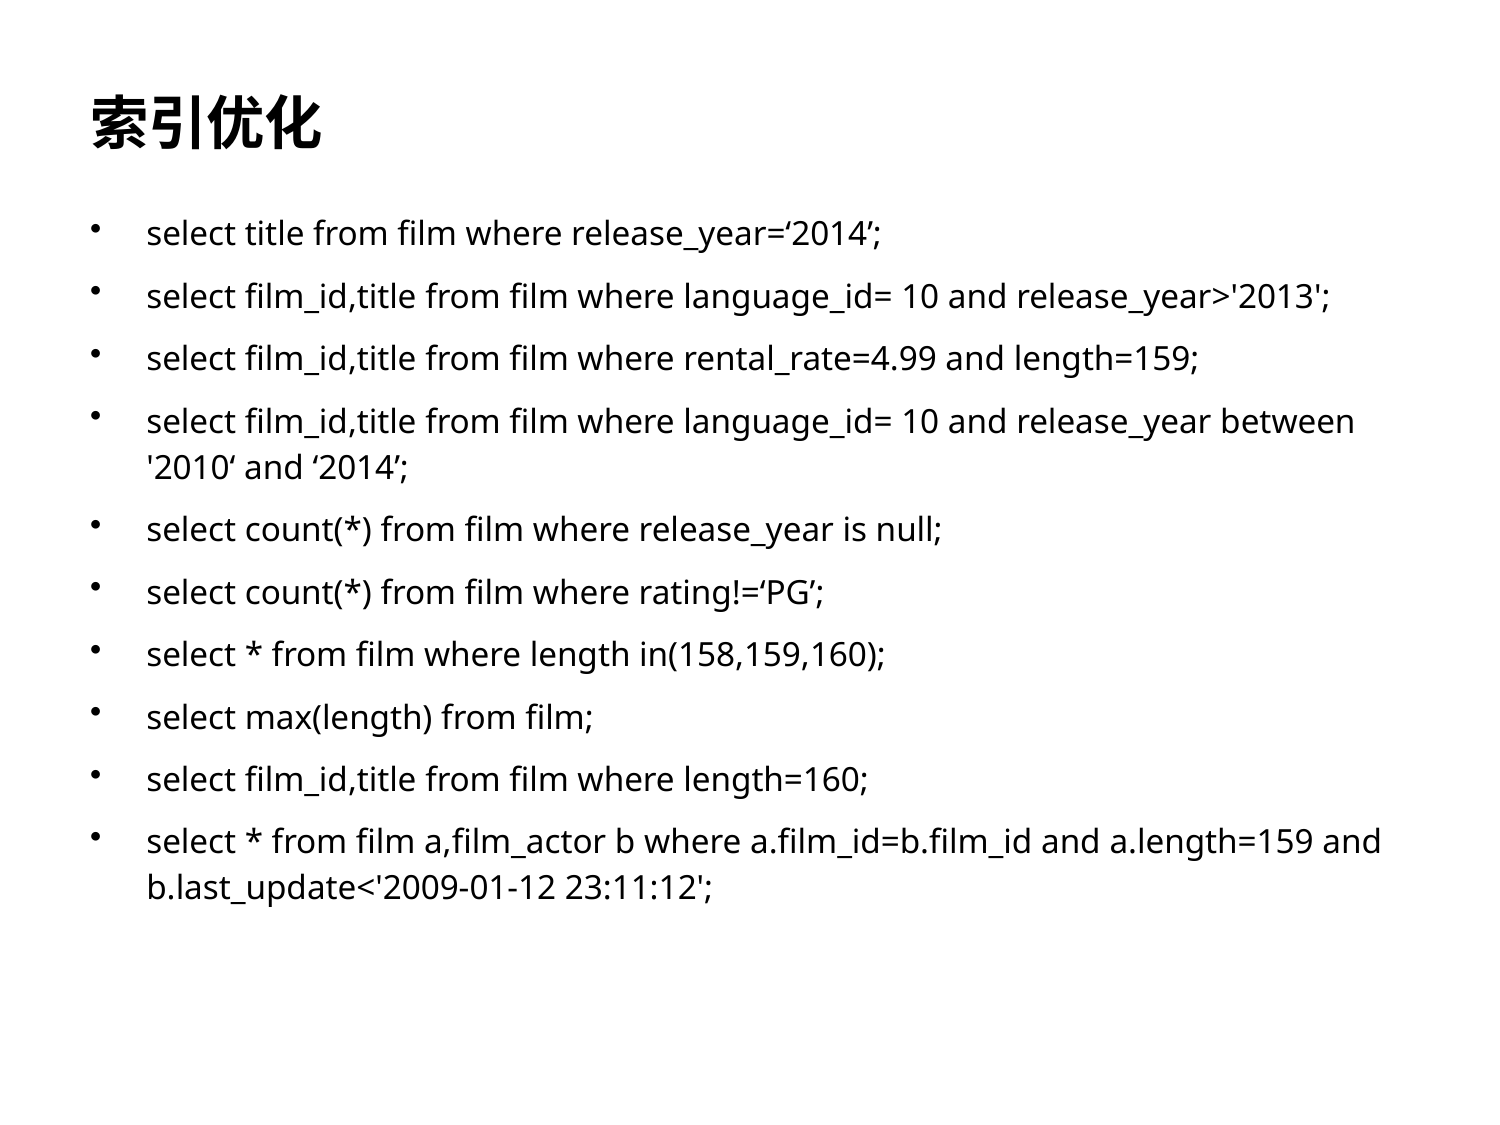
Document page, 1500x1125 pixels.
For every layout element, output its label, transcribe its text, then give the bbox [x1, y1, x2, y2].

list select title from film where release_year=‘2014’; select film_id,title from film where language_id= 10 and release_year>'2013'; select film_id,title from film where rental_rate=4.99 and length=159; select film_id,title from film where language_id= 10 and release_year between '2010‘ and ‘2014’; select count(*) from film where release_year is null; select count(*) from film where rating!=‘PG’; select * from film where length in(158,159,160); select max(length) from film; select film_id,title from film where length=160; select * from film a,film_actor b where a.film_id=b.film_id and a.length=159 and b.last_update<'2009-01-12 23:11:12'; [74, 198, 1426, 1044]
title 索引优化 [74, 56, 1426, 185]
